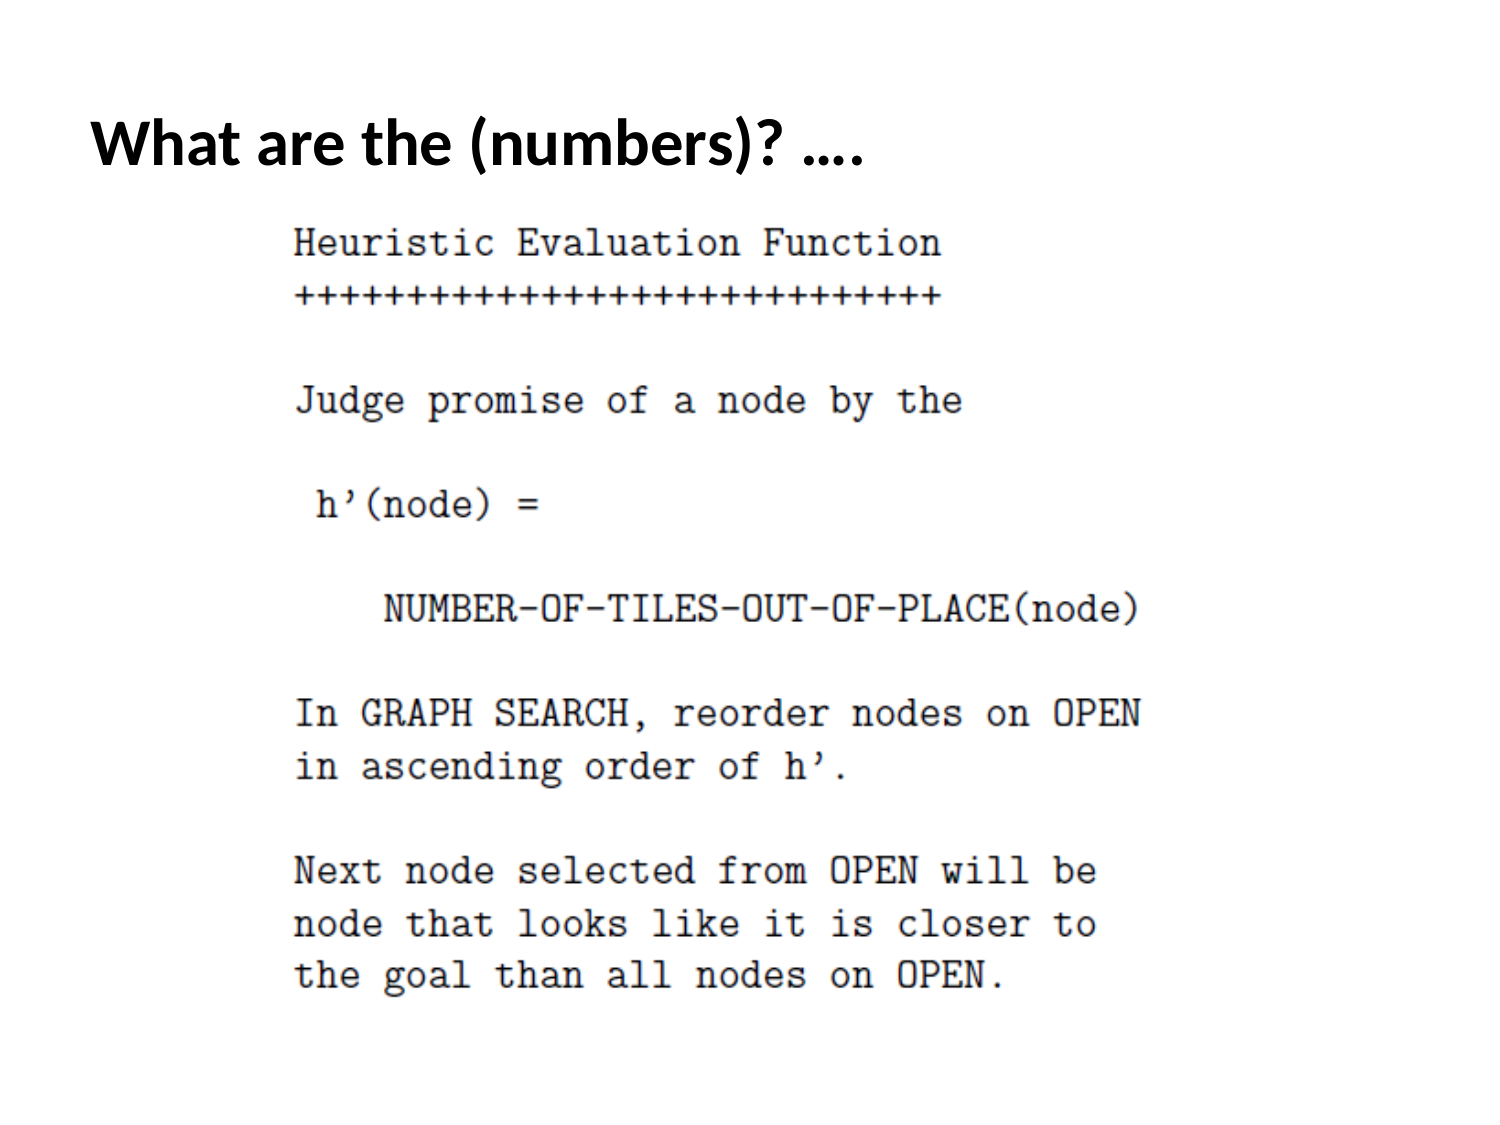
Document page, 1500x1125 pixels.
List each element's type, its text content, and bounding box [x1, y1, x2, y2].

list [274, 212, 1192, 1055]
title What are the (numbers)? …. [75, 45, 1425, 233]
